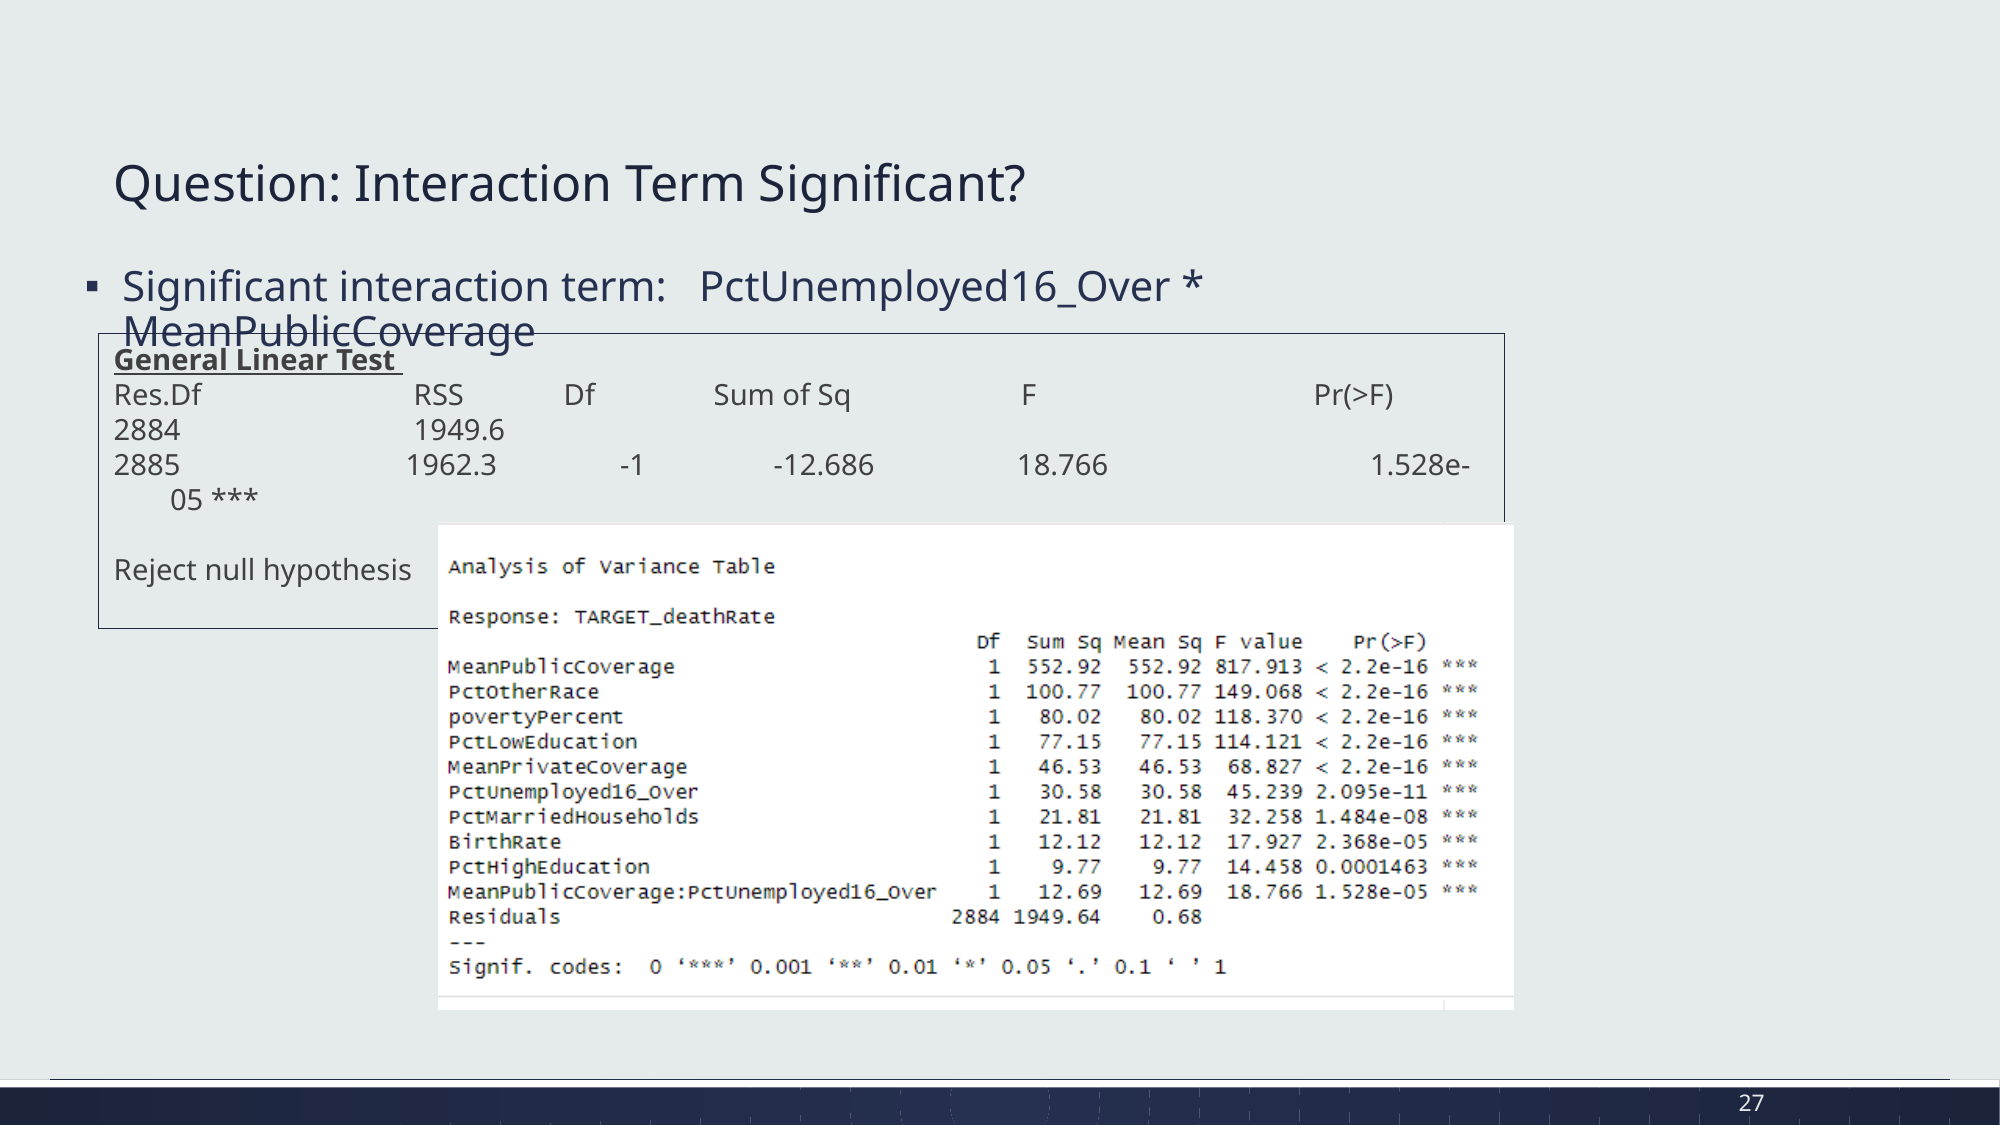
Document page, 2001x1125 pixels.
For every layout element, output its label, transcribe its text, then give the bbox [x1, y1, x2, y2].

picture [438, 522, 1514, 1010]
text_box General Linear Test Res.Df RSS Df Sum of Sq F Pr(>F) 2884 1949.6 1962.3 -1 -12.686 18.766 1.528e-05 *** Reject null hypothesis [98, 333, 1505, 629]
slide_number 27 [1674, 1085, 1780, 1124]
title Question: Interaction Term Significant? [98, 96, 1961, 220]
list Significant interaction term: PctUnemployed16_Over * MeanPublicCoverage [62, 258, 1623, 936]
